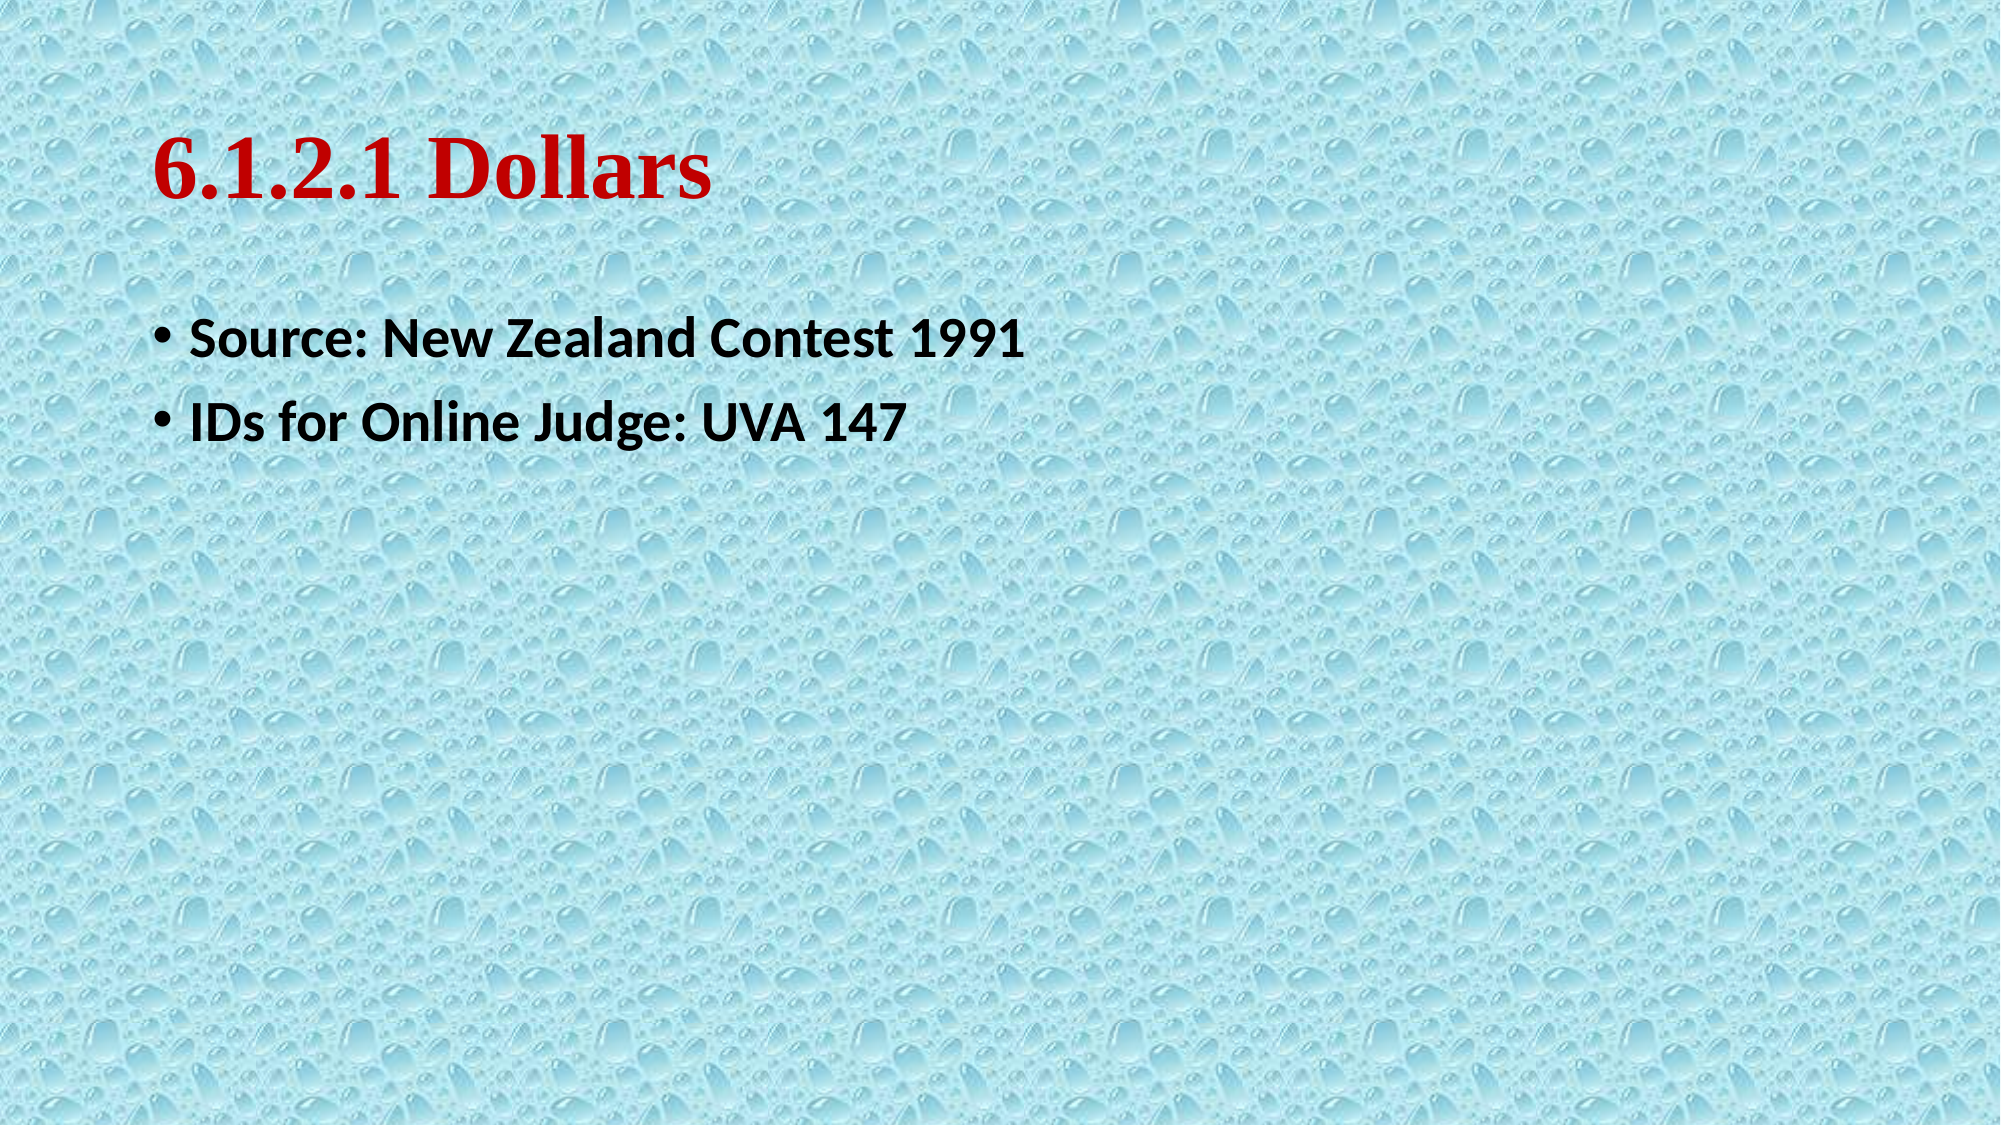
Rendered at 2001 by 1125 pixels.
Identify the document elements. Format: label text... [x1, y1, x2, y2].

title 6.1.2.1 Dollars [137, 59, 1863, 278]
picture [0, 0, 2001, 1125]
list Source: New Zealand Contest 1991 IDs for Online Judge: UVA 147 [137, 299, 1863, 1014]
